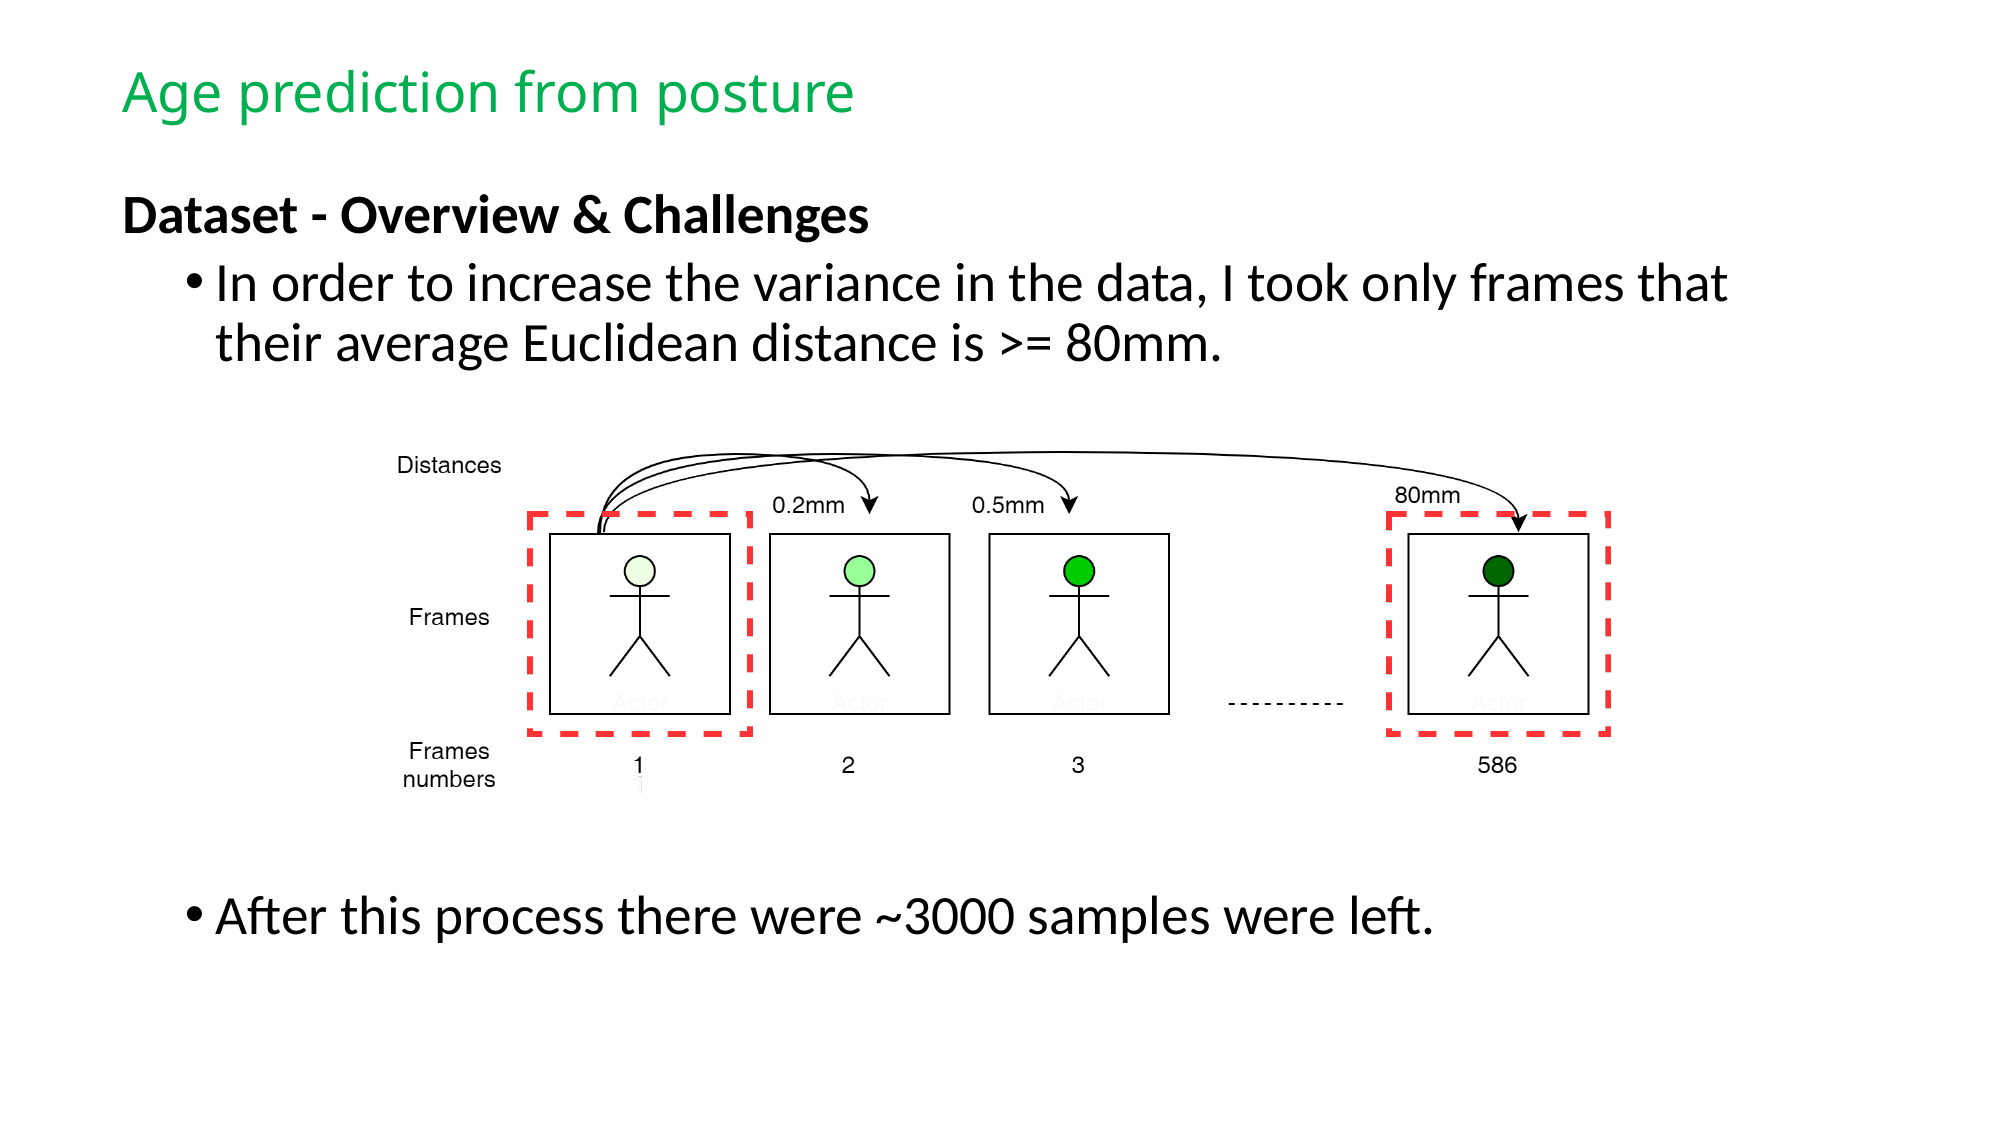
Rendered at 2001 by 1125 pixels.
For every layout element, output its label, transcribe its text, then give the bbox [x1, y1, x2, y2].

list Dataset - Overview & Challenges In order to increase the variance in the data, I took only frames that their average Euclidean distance is >= 80mm. After this process there were ~3000 samples were left. [107, 177, 1833, 1017]
picture [389, 433, 1611, 815]
title Age prediction from posture [107, 56, 1833, 177]
